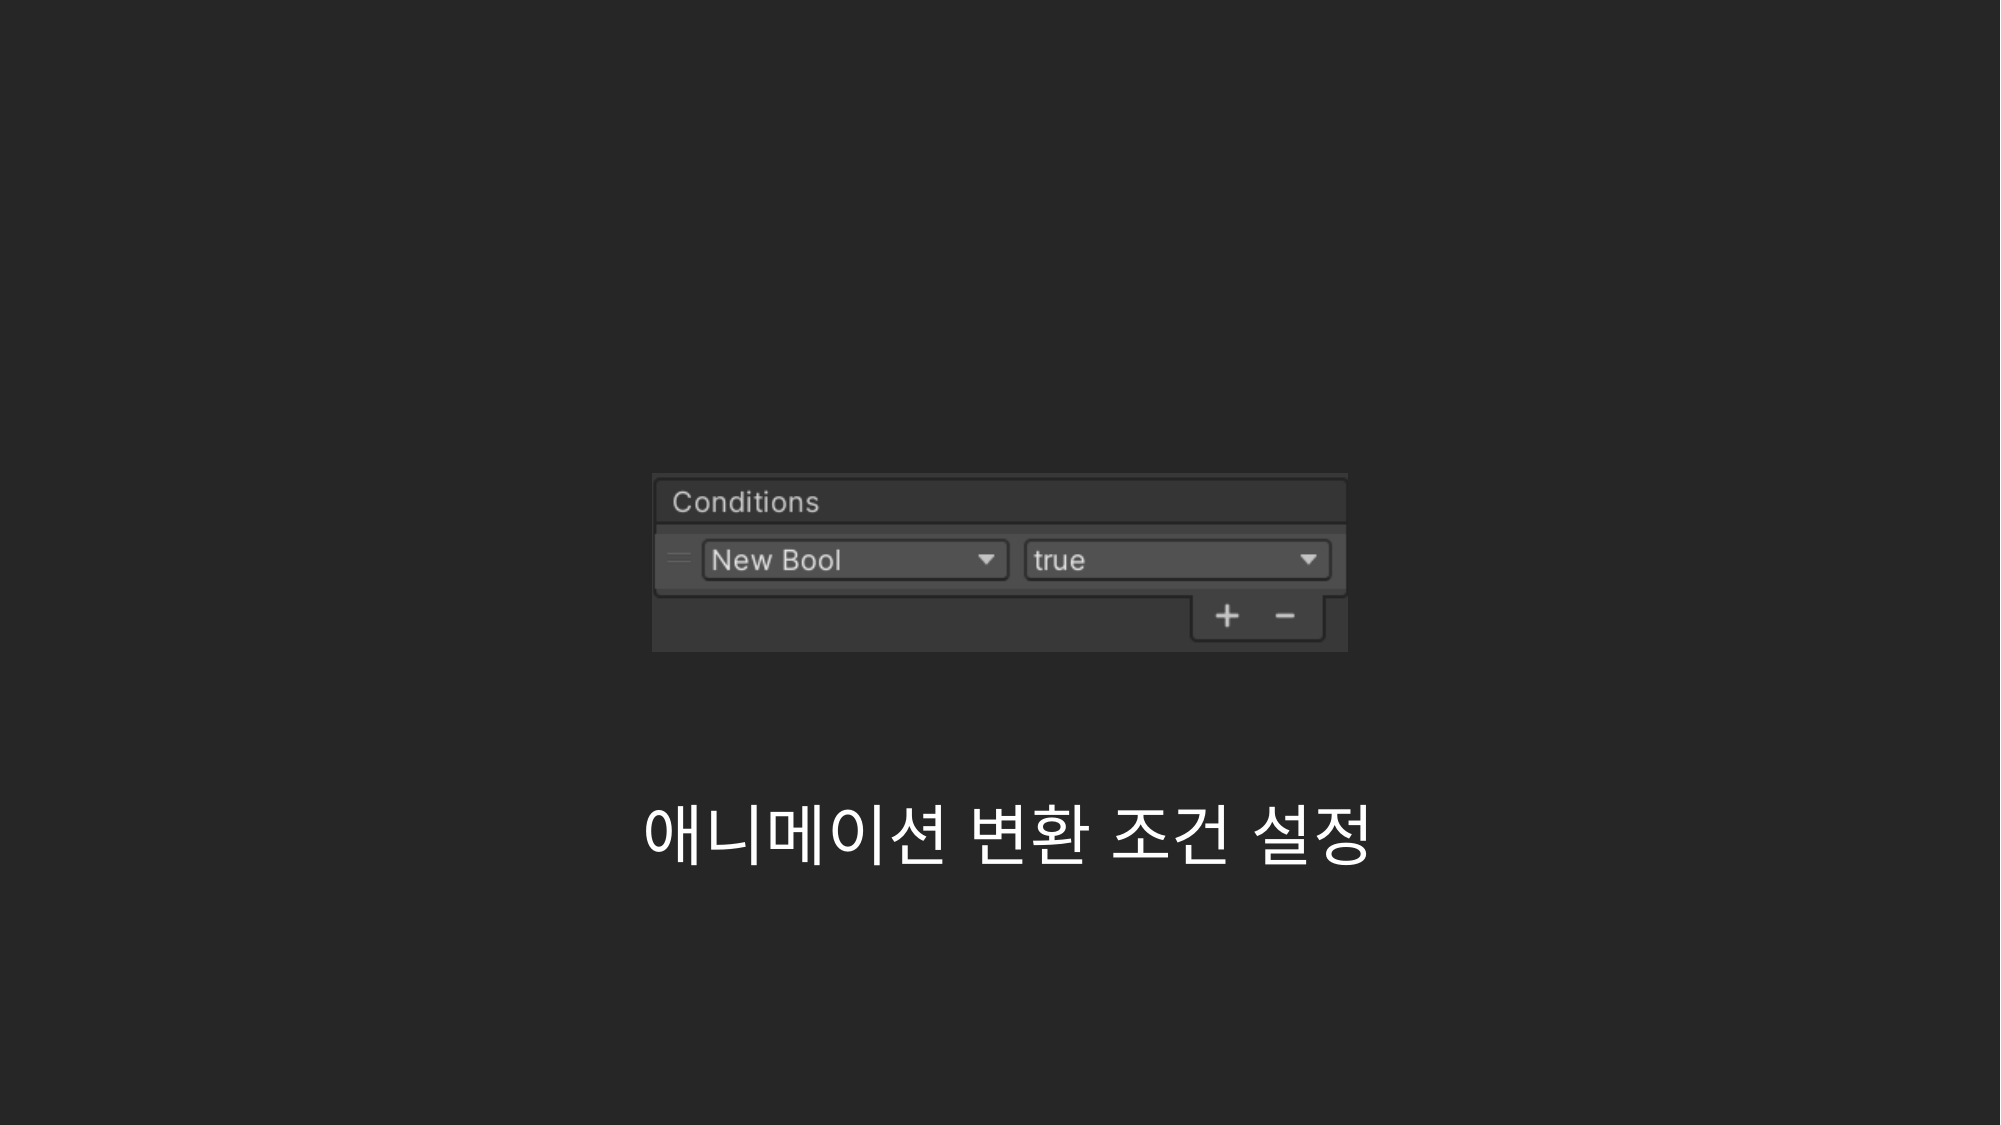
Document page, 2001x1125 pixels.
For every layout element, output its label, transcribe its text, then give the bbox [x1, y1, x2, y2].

text_box 애니메이션 변환 조건 설정 [628, 706, 1897, 882]
picture [651, 472, 1349, 653]
